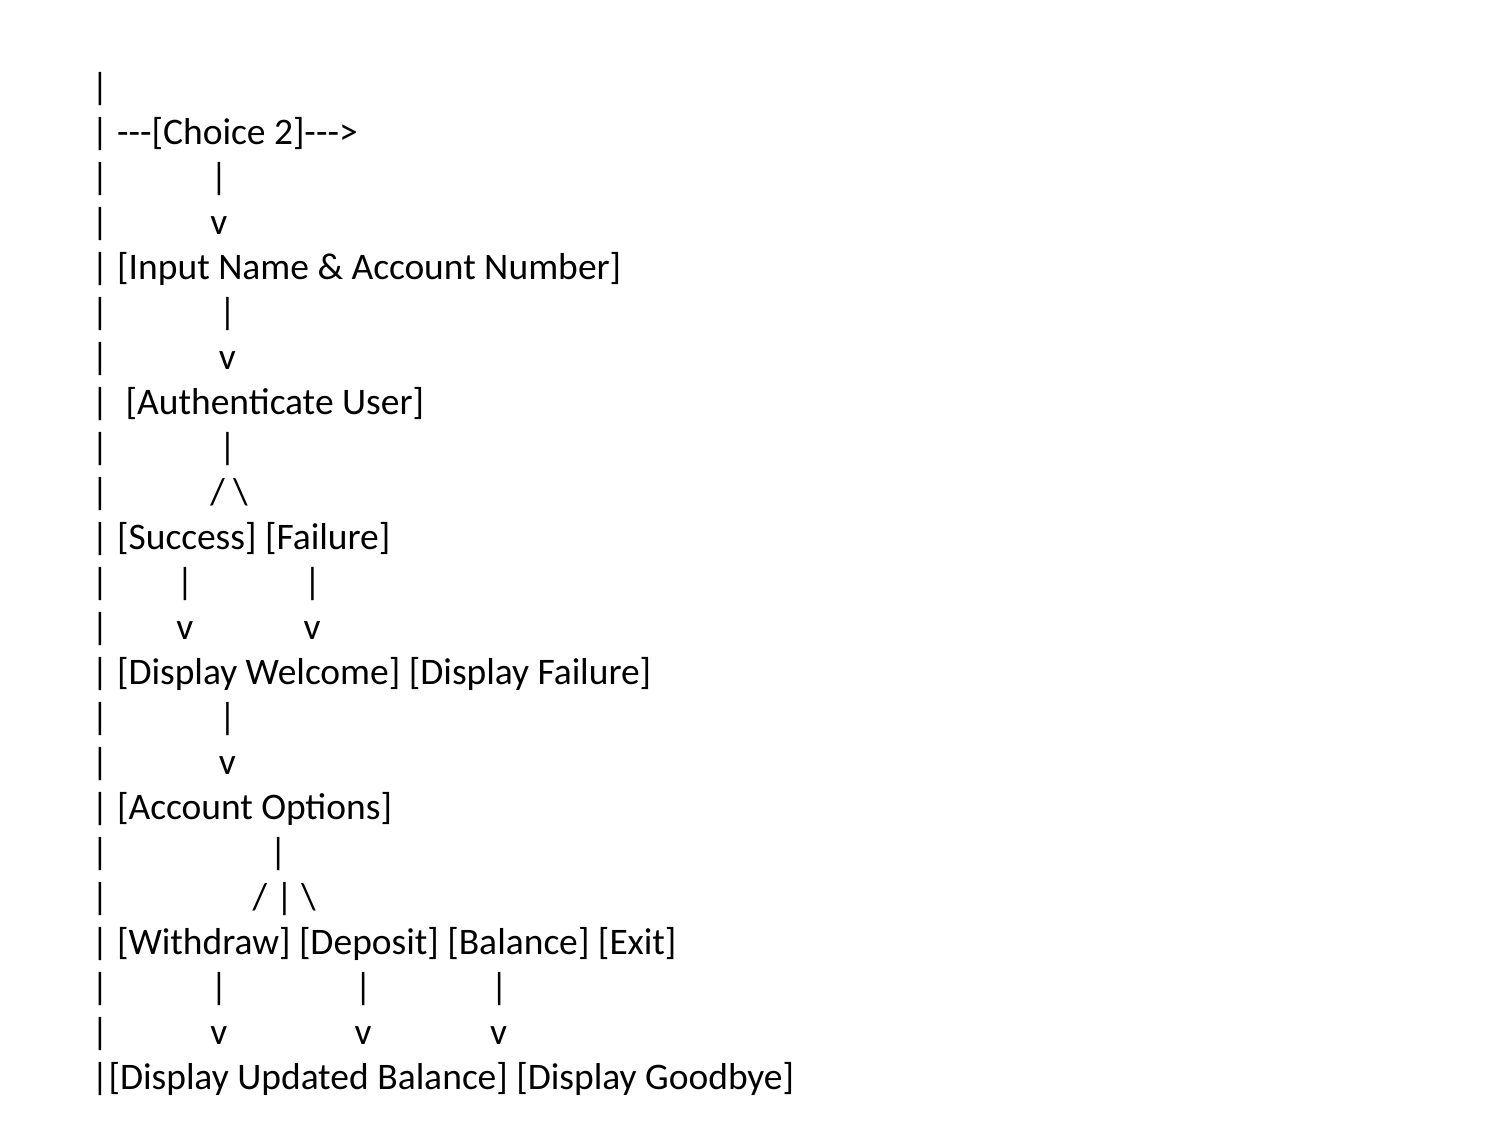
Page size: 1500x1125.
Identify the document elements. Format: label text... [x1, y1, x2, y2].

text_box | | ---[Choice 2]---> | | | v | [Input Name & Account Number] | | | v | [Authenticate User] | | | / \ | [Success] [Failure] | | | | v v | [Display Welcome] [Display Failure] | | | v | [Account Options] | | | / | \ | [Withdraw] [Deposit] [Balance] [Exit] | | | | | v v v |[Display Updated Balance] [Display Goodbye] [76, 54, 1125, 1105]
